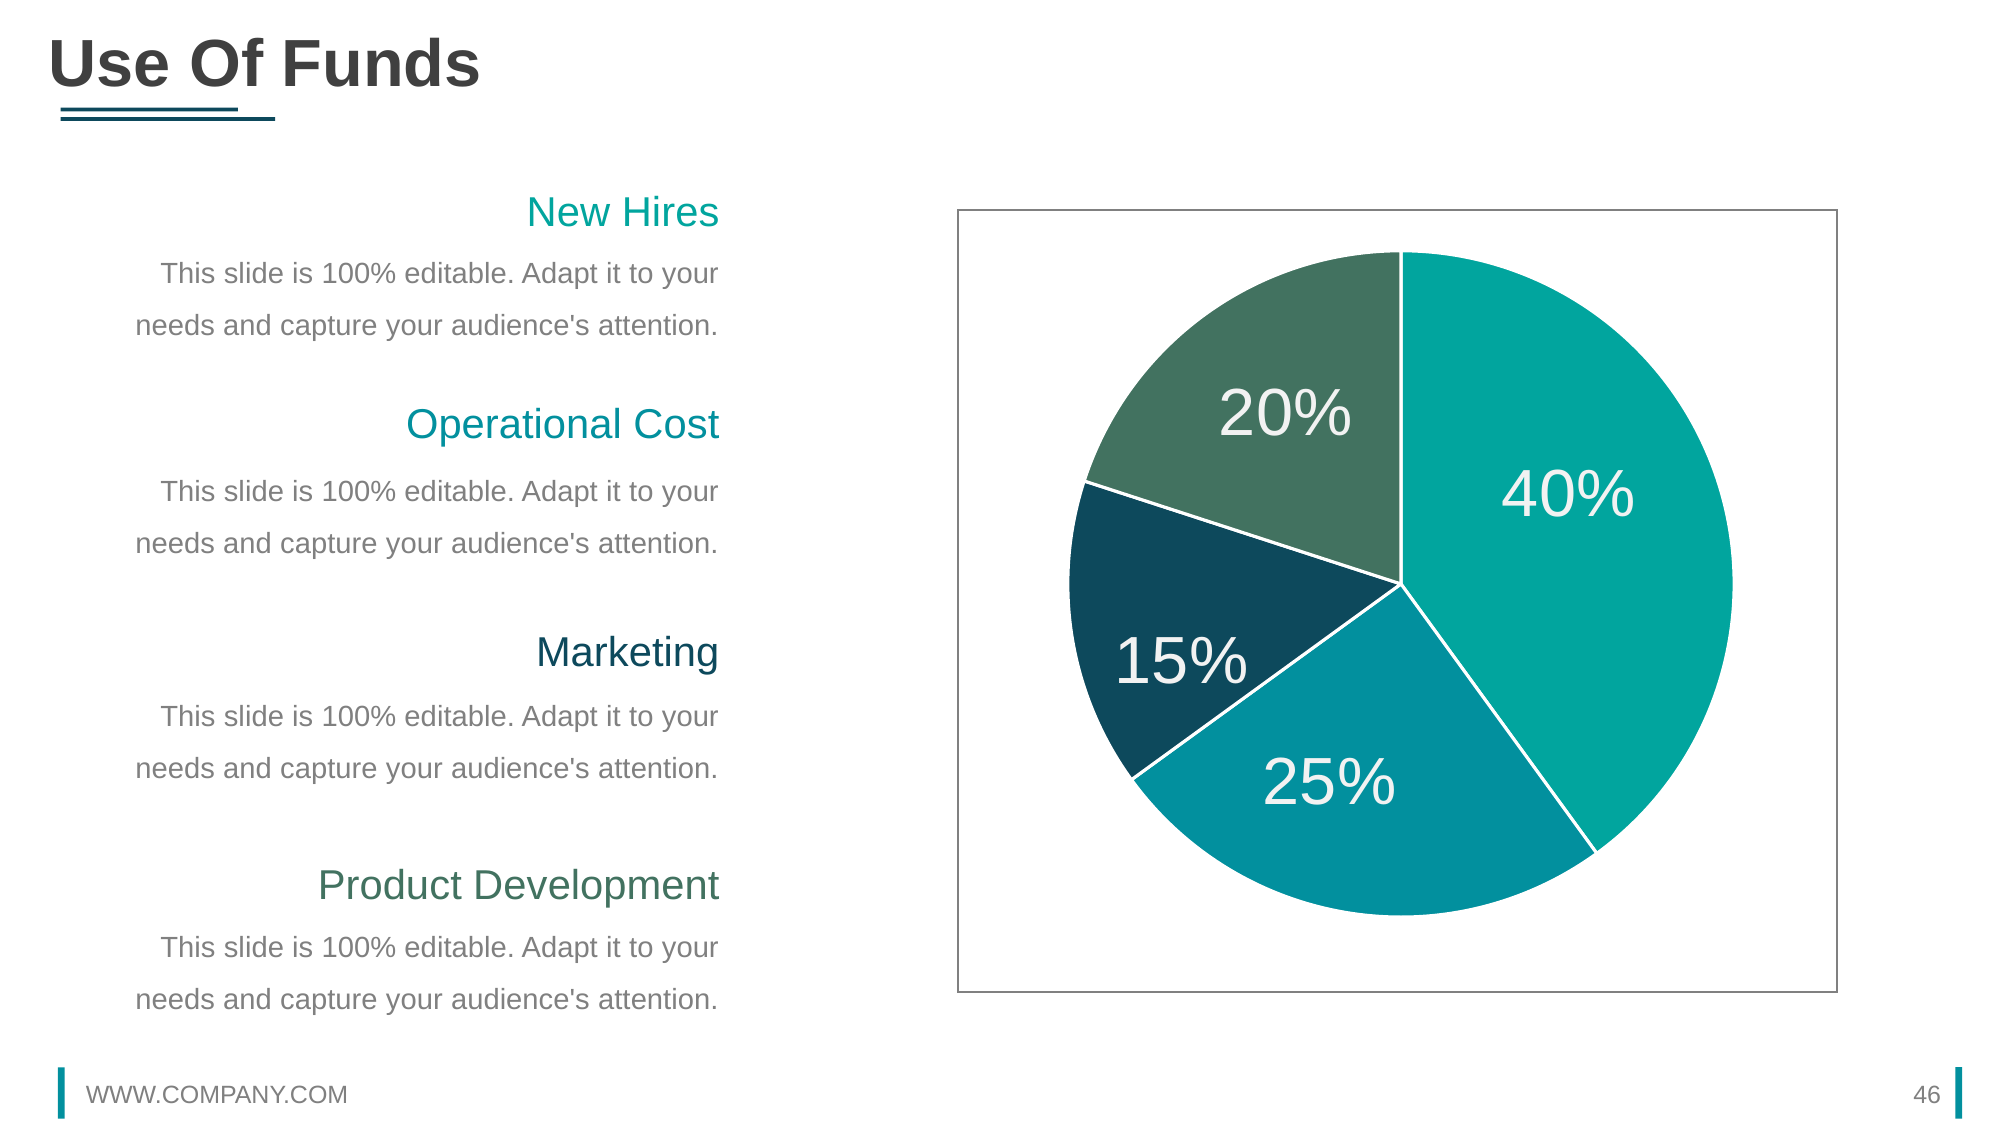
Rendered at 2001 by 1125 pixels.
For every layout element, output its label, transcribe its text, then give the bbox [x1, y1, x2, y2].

slide_number 46 [1887, 1063, 1957, 1124]
footer WWW.COMPANY.COM [70, 1063, 746, 1124]
text_box Use Of Funds [33, 12, 2000, 107]
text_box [110, 177, 1910, 1025]
